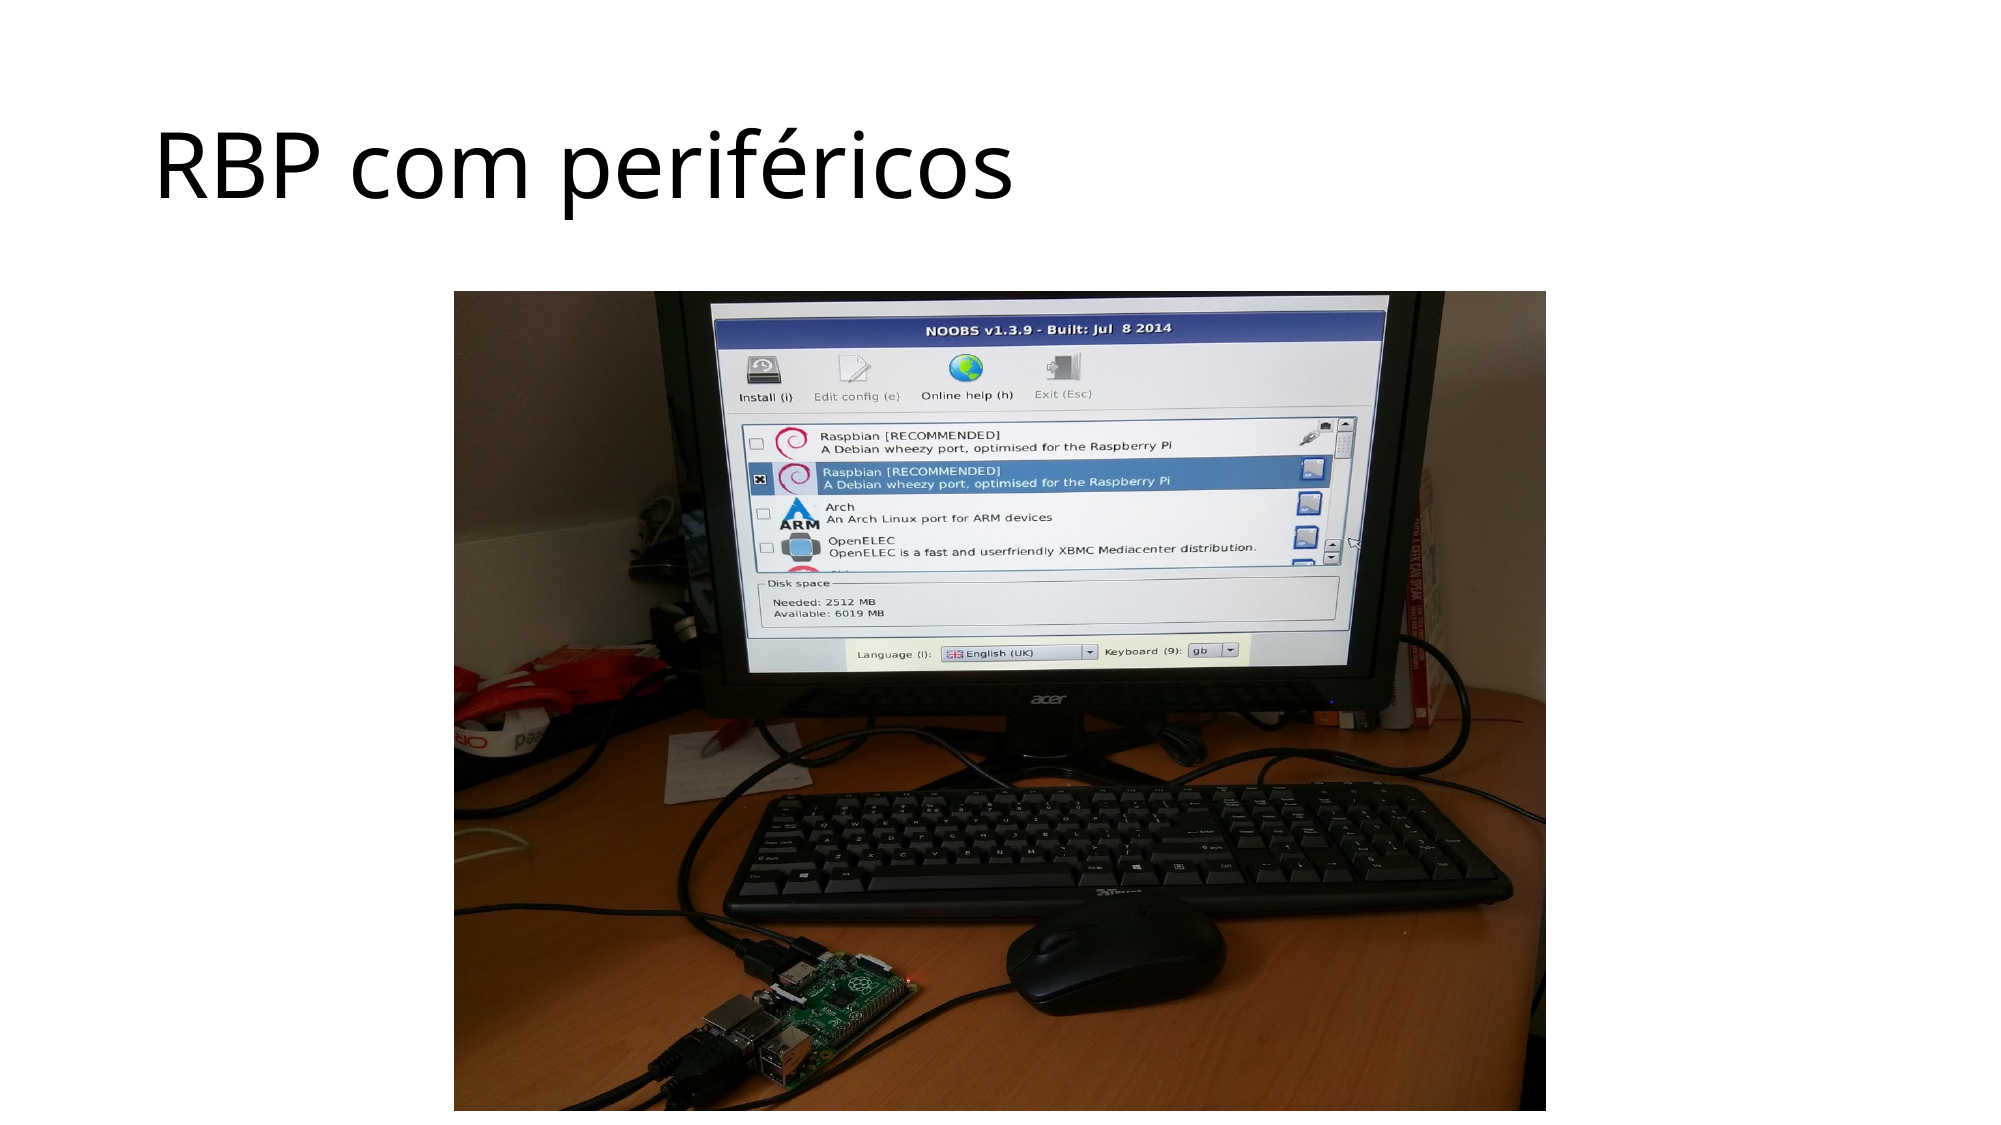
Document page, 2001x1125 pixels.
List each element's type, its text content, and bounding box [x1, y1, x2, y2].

title RBP com periféricos [137, 59, 1863, 278]
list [454, 291, 1546, 1111]
